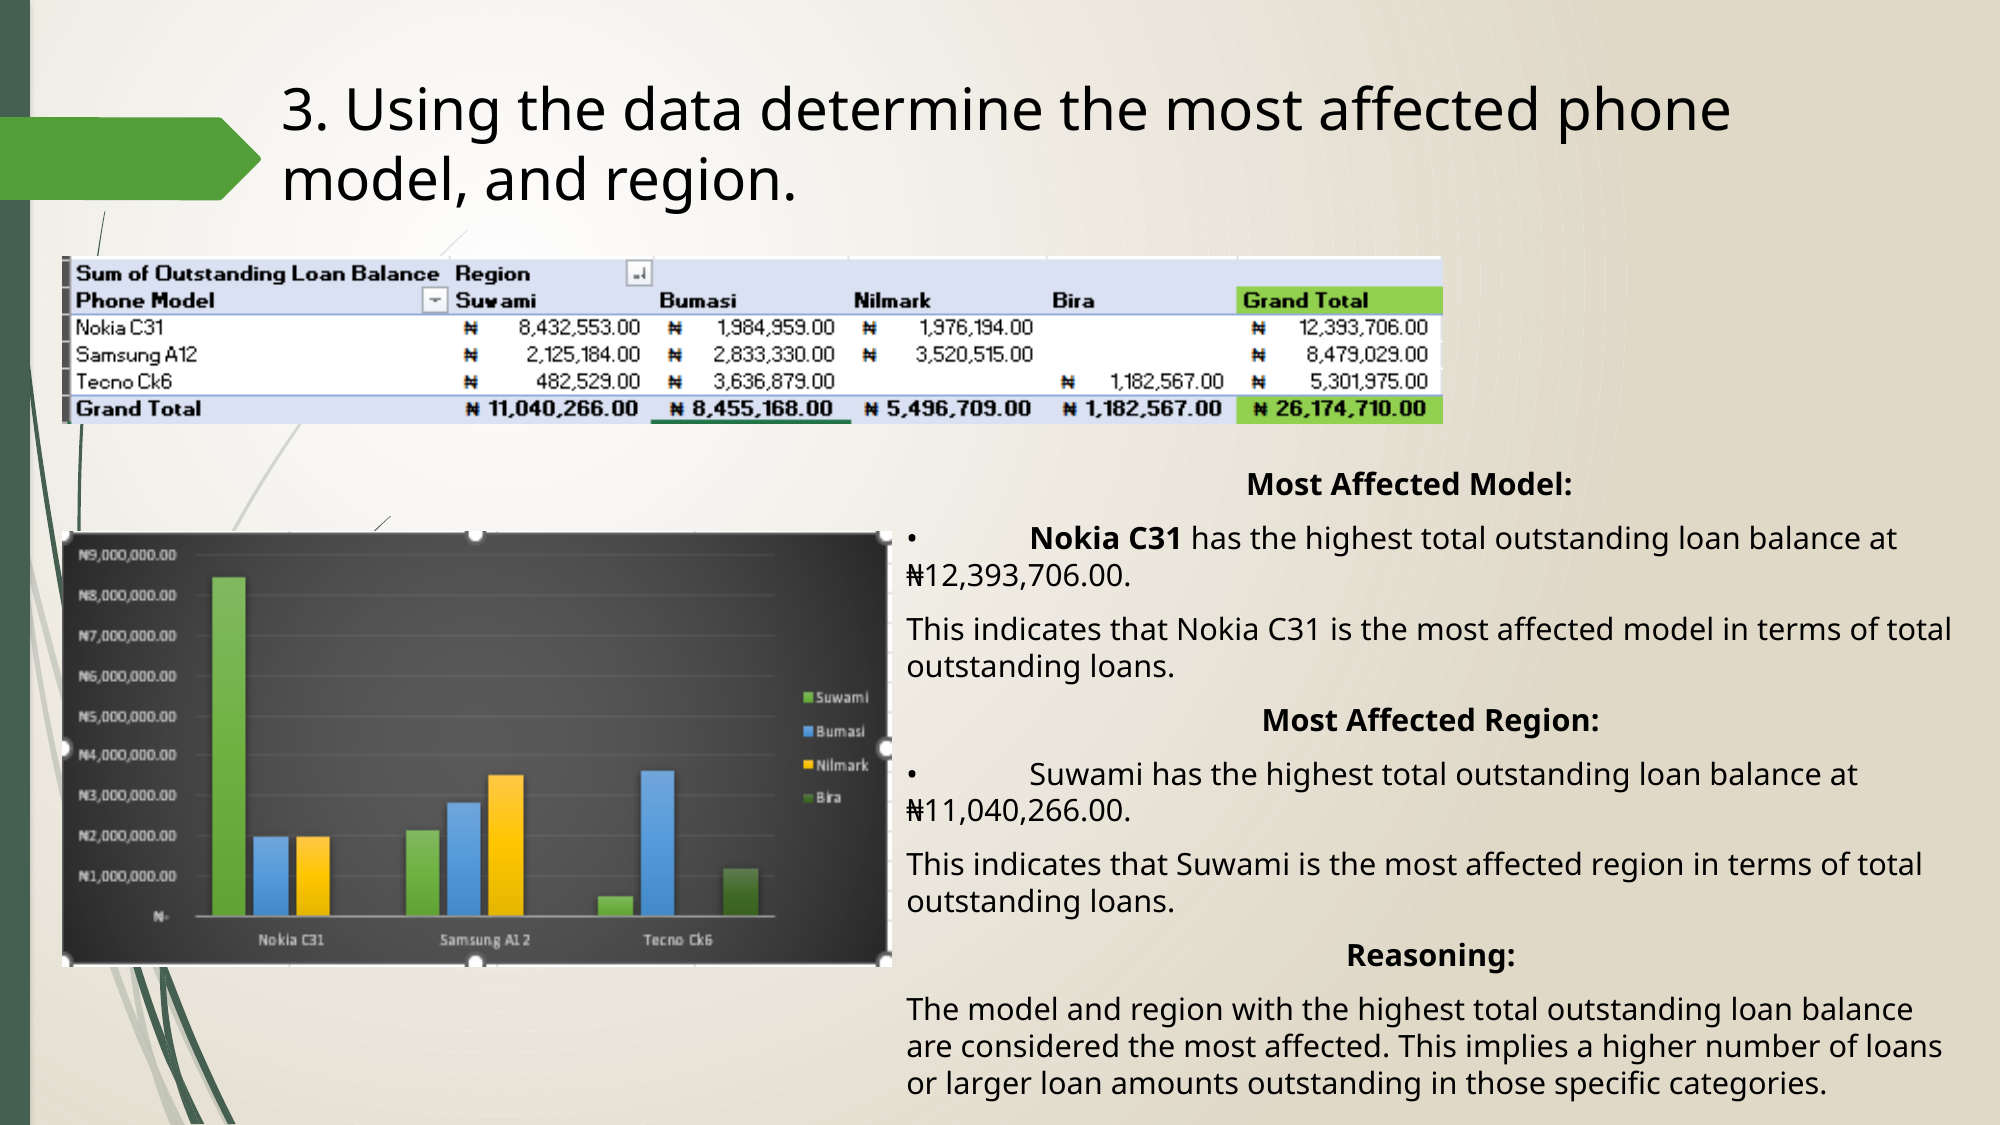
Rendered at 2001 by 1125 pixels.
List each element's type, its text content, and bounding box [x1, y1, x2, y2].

list Most Affected Model: • Nokia C31 has the highest total outstanding loan balance at ₦12,393,706.00. This indicates that Nokia C31 is the most affected model in terms of total outstanding loans. Most Affected Region: • Suwami has the highest total outstanding loan balance at ₦11,040,266.00. This indicates that Suwami is the most affected region in terms of total outstanding loans. Reasoning: The model and region with the highest total outstanding loan balance are considered the most affected. This implies a higher number of loans or larger loan amounts outstanding in those specific categories. [891, 457, 1971, 1109]
title 3. Using the data determine the most affected phone model, and region. [266, 65, 1899, 223]
picture [62, 255, 1443, 424]
picture [62, 530, 892, 968]
